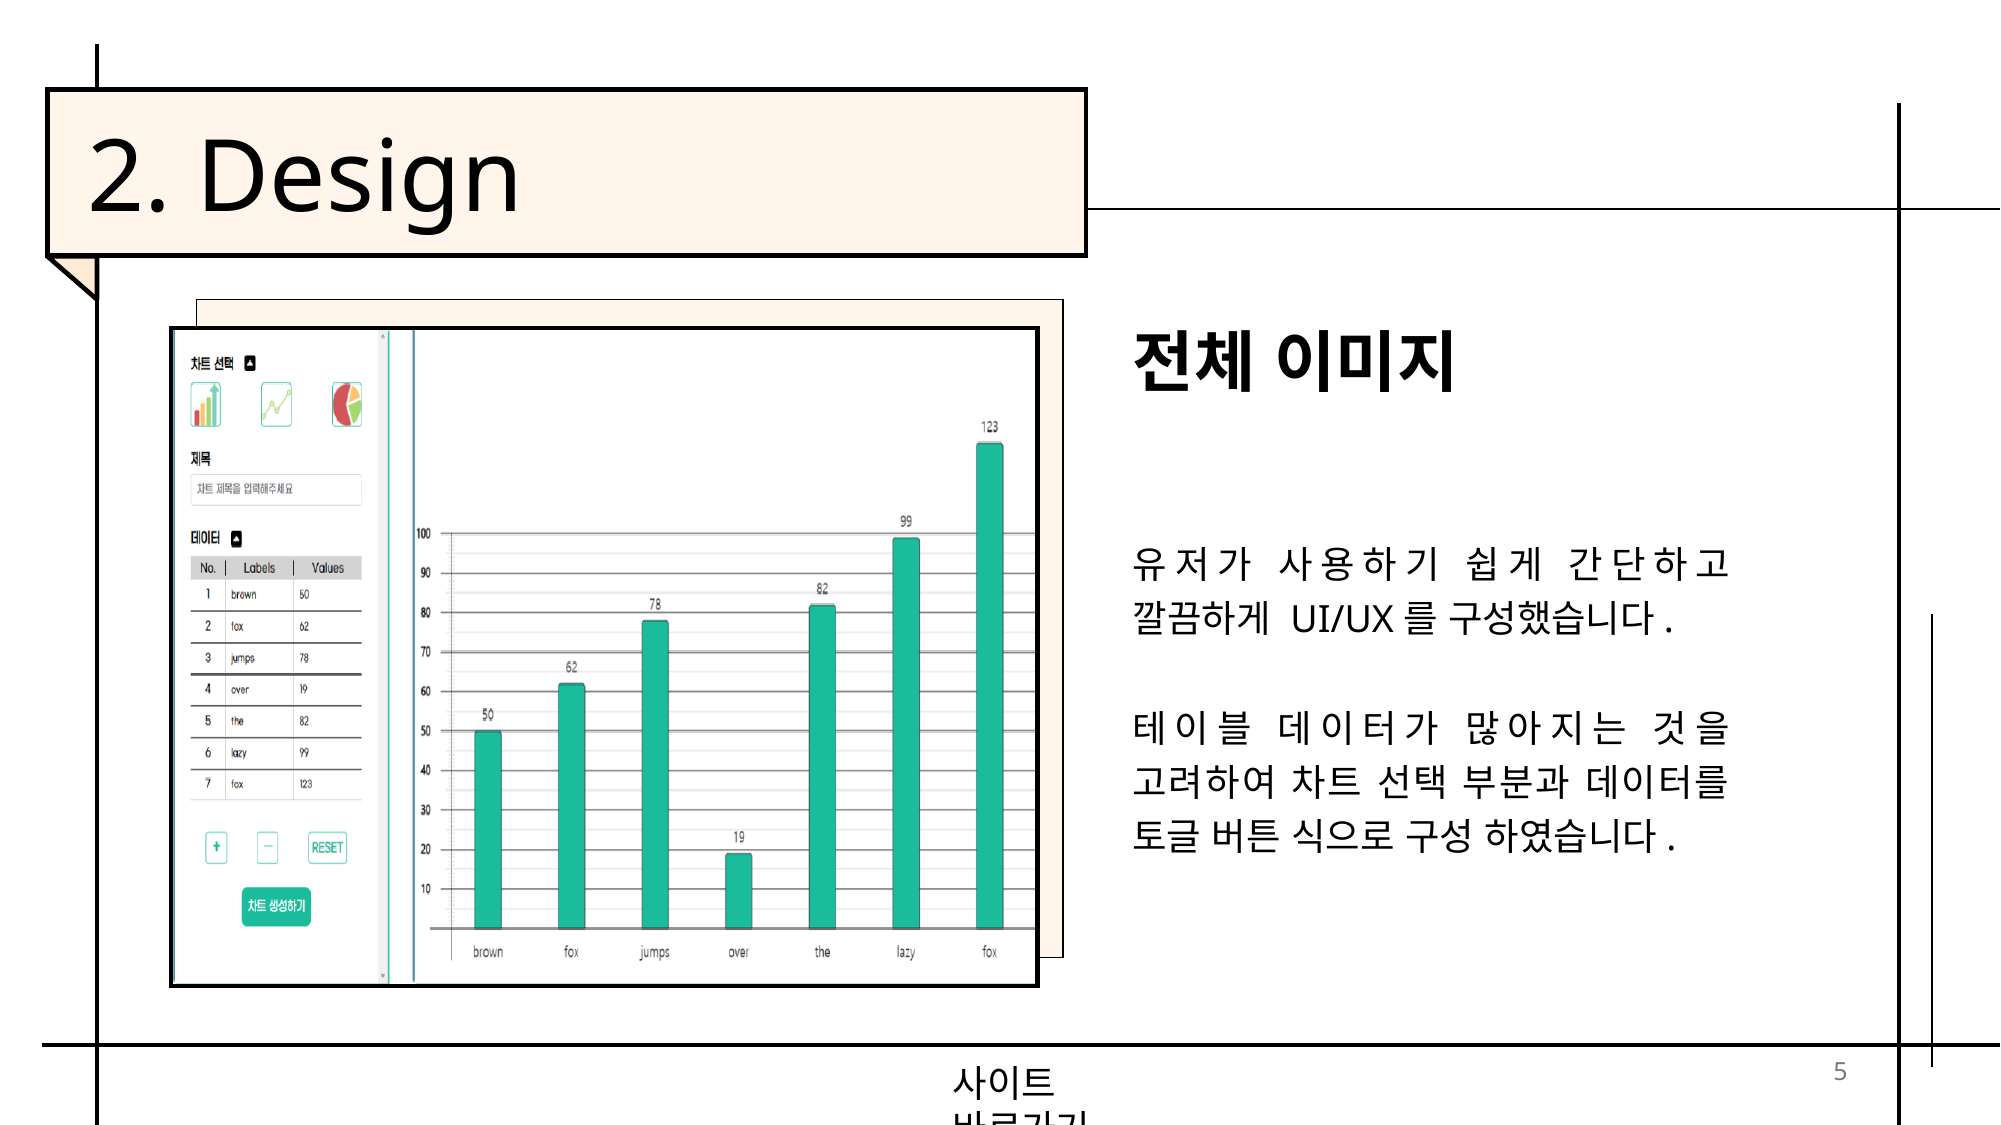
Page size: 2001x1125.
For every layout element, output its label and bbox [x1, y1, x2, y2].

text_box [46, 88, 1087, 300]
text_box [170, 298, 1064, 987]
text_box [41, 42, 2000, 1125]
